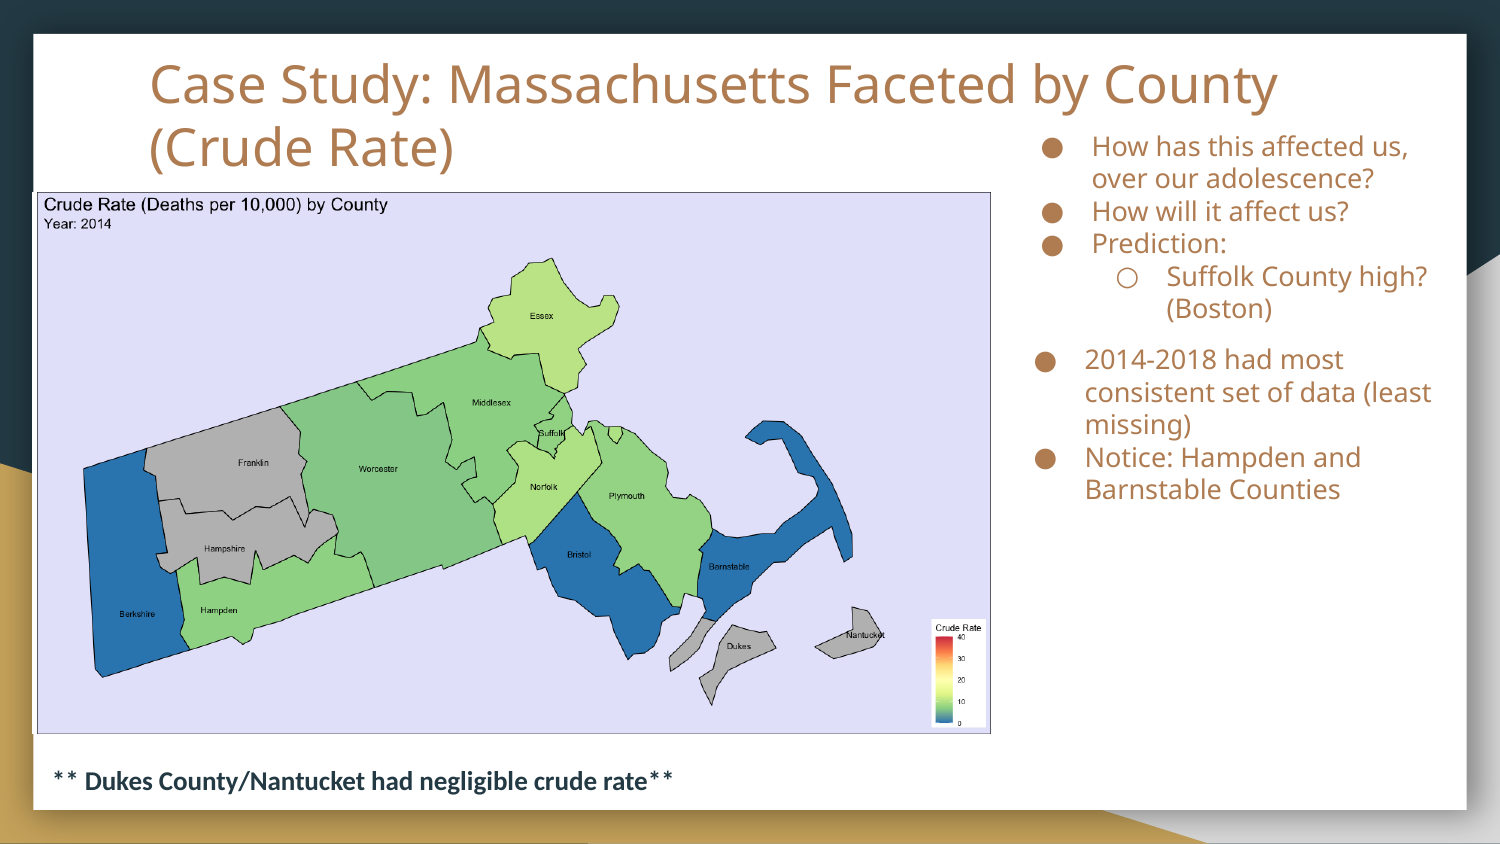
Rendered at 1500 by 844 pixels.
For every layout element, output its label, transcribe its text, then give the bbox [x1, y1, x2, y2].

text_box How has this affected us, over our adolescence? How will it affect us? Prediction: Suffolk County high? (Boston) [1001, 114, 1469, 787]
title Case Study: Massachusetts Faceted by County (Crude Rate) [134, 36, 1366, 193]
picture [31, 192, 995, 735]
text_box ** Dukes County/Nantucket had negligible crude rate** [36, 748, 782, 819]
text_box 2014-2018 had most consistent set of data (least missing) Notice: Hampden and Barnstable Counties [994, 327, 1454, 769]
